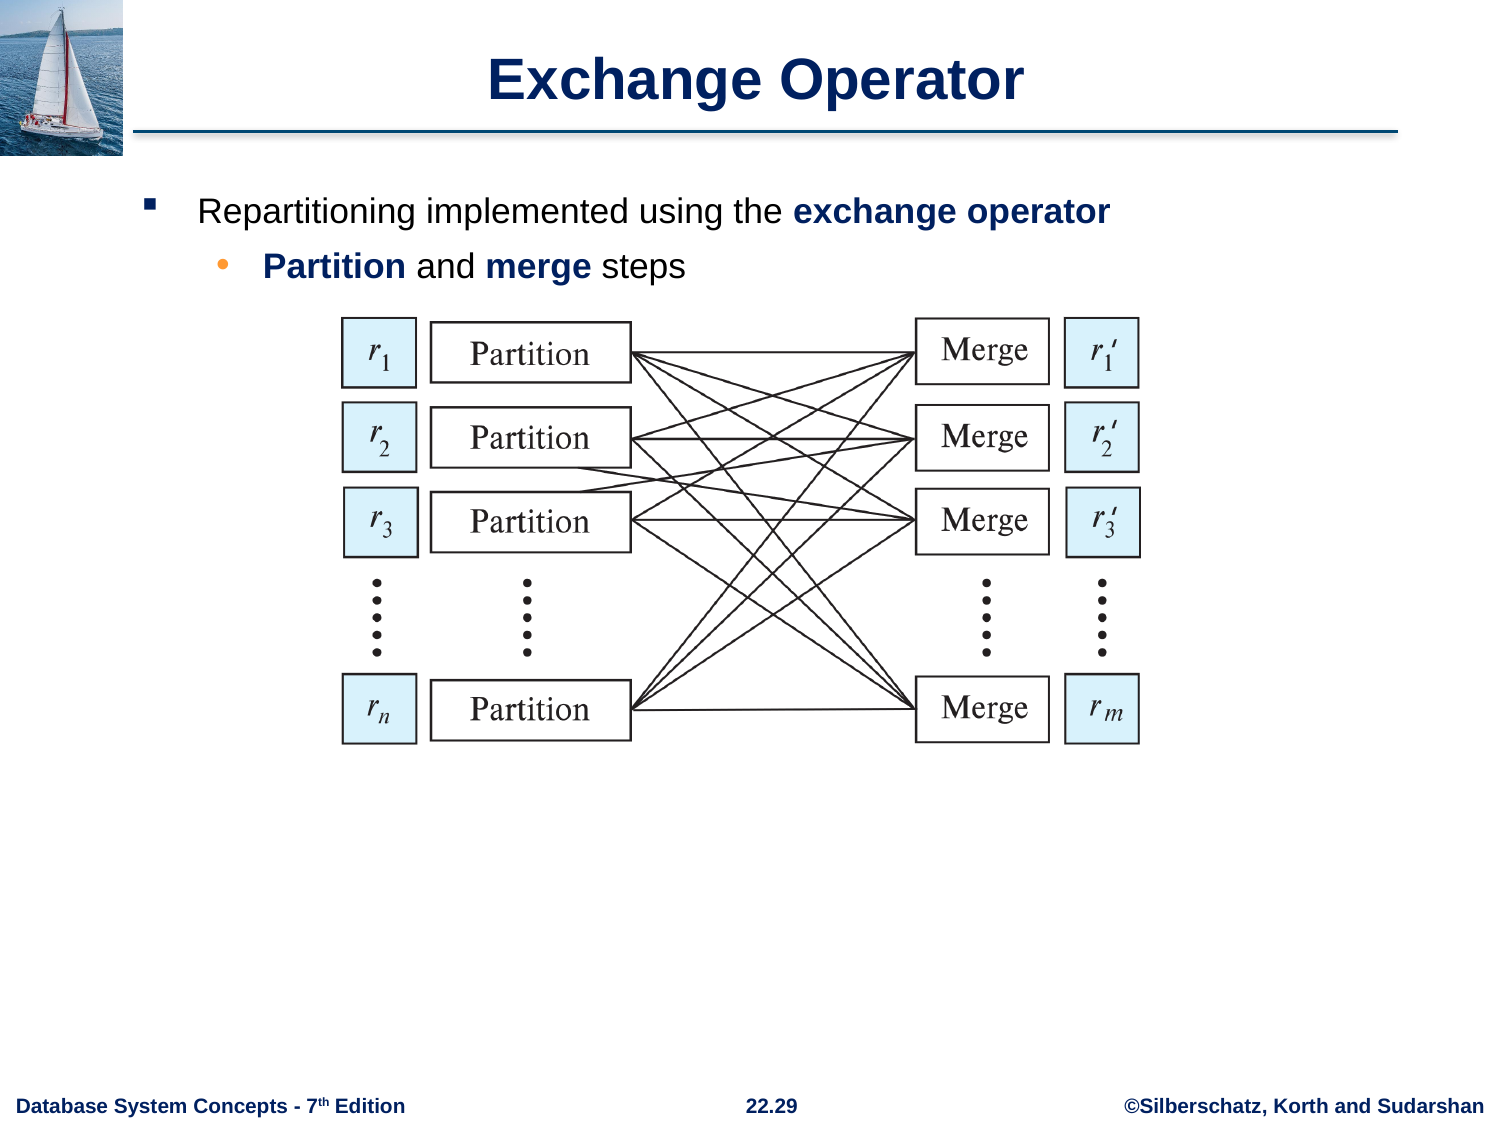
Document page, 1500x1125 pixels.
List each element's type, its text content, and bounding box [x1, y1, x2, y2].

title Exchange Operator [125, 18, 1388, 120]
list Repartitioning implemented using the exchange operator Partition and merge steps [126, 180, 1451, 322]
picture [341, 316, 1141, 746]
picture [0, 0, 123, 156]
